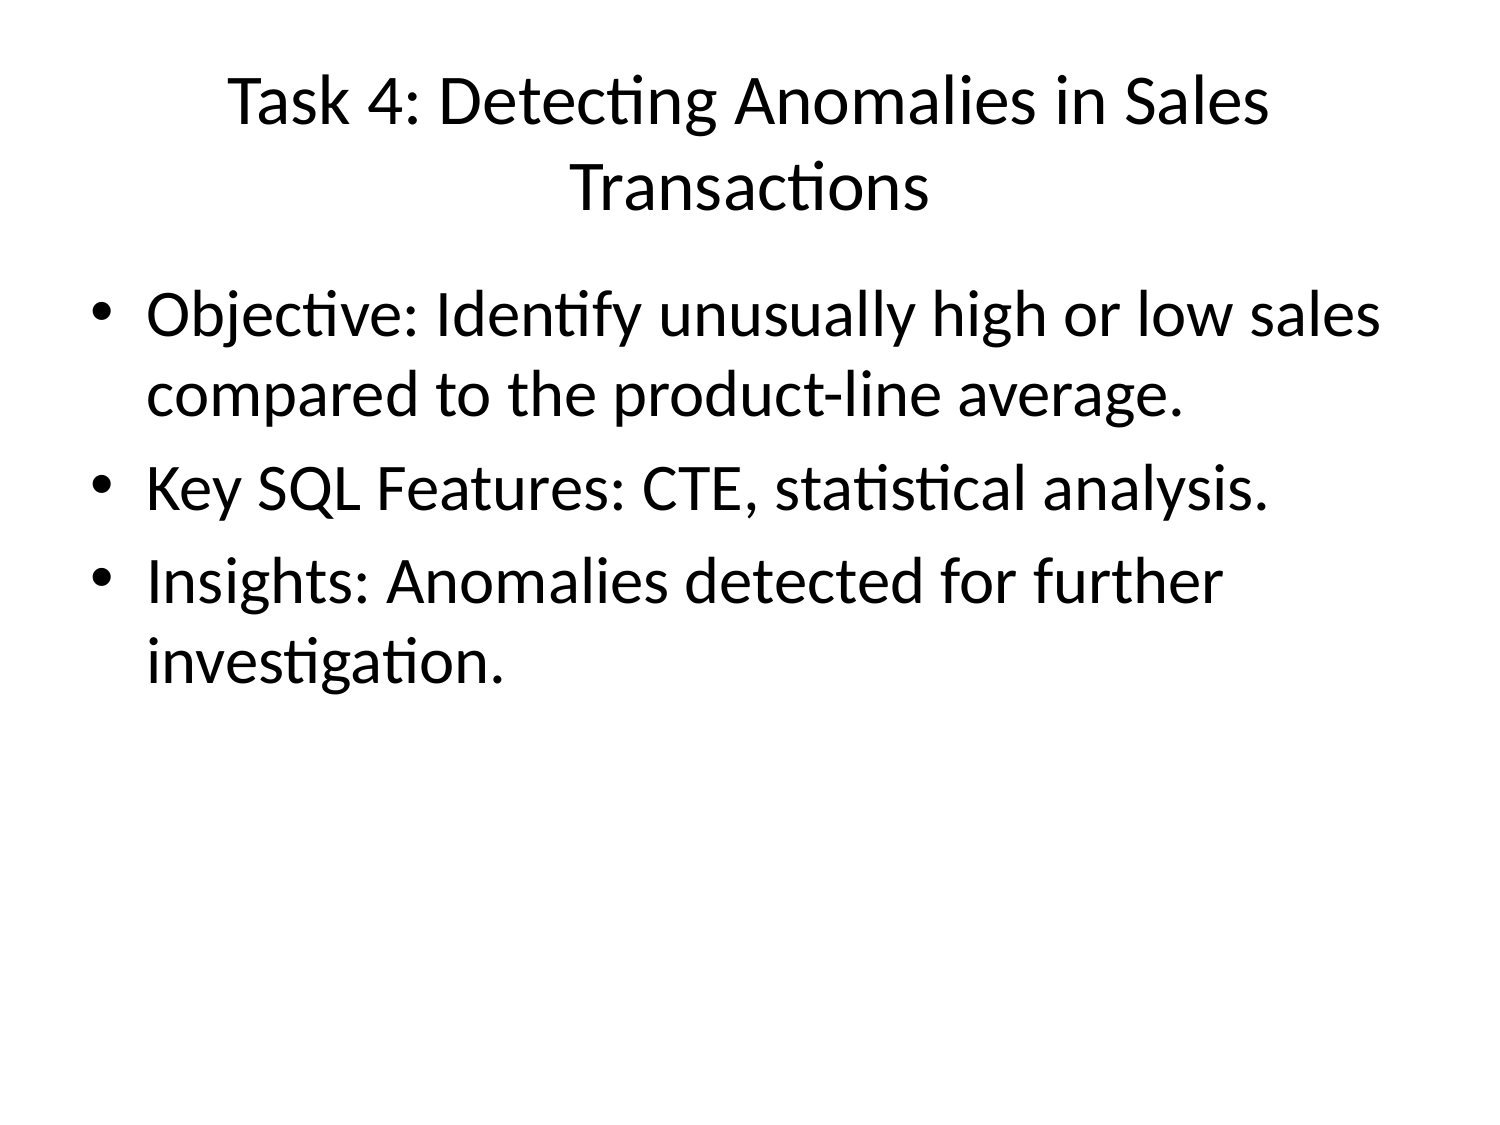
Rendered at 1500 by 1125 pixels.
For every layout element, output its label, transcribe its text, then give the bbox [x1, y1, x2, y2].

title Task 4: Detecting Anomalies in Sales Transactions [75, 45, 1425, 233]
list Objective: Identify unusually high or low sales compared to the product-line average. Key SQL Features: CTE, statistical analysis. Insights: Anomalies detected for further investigation. [75, 262, 1425, 1005]
